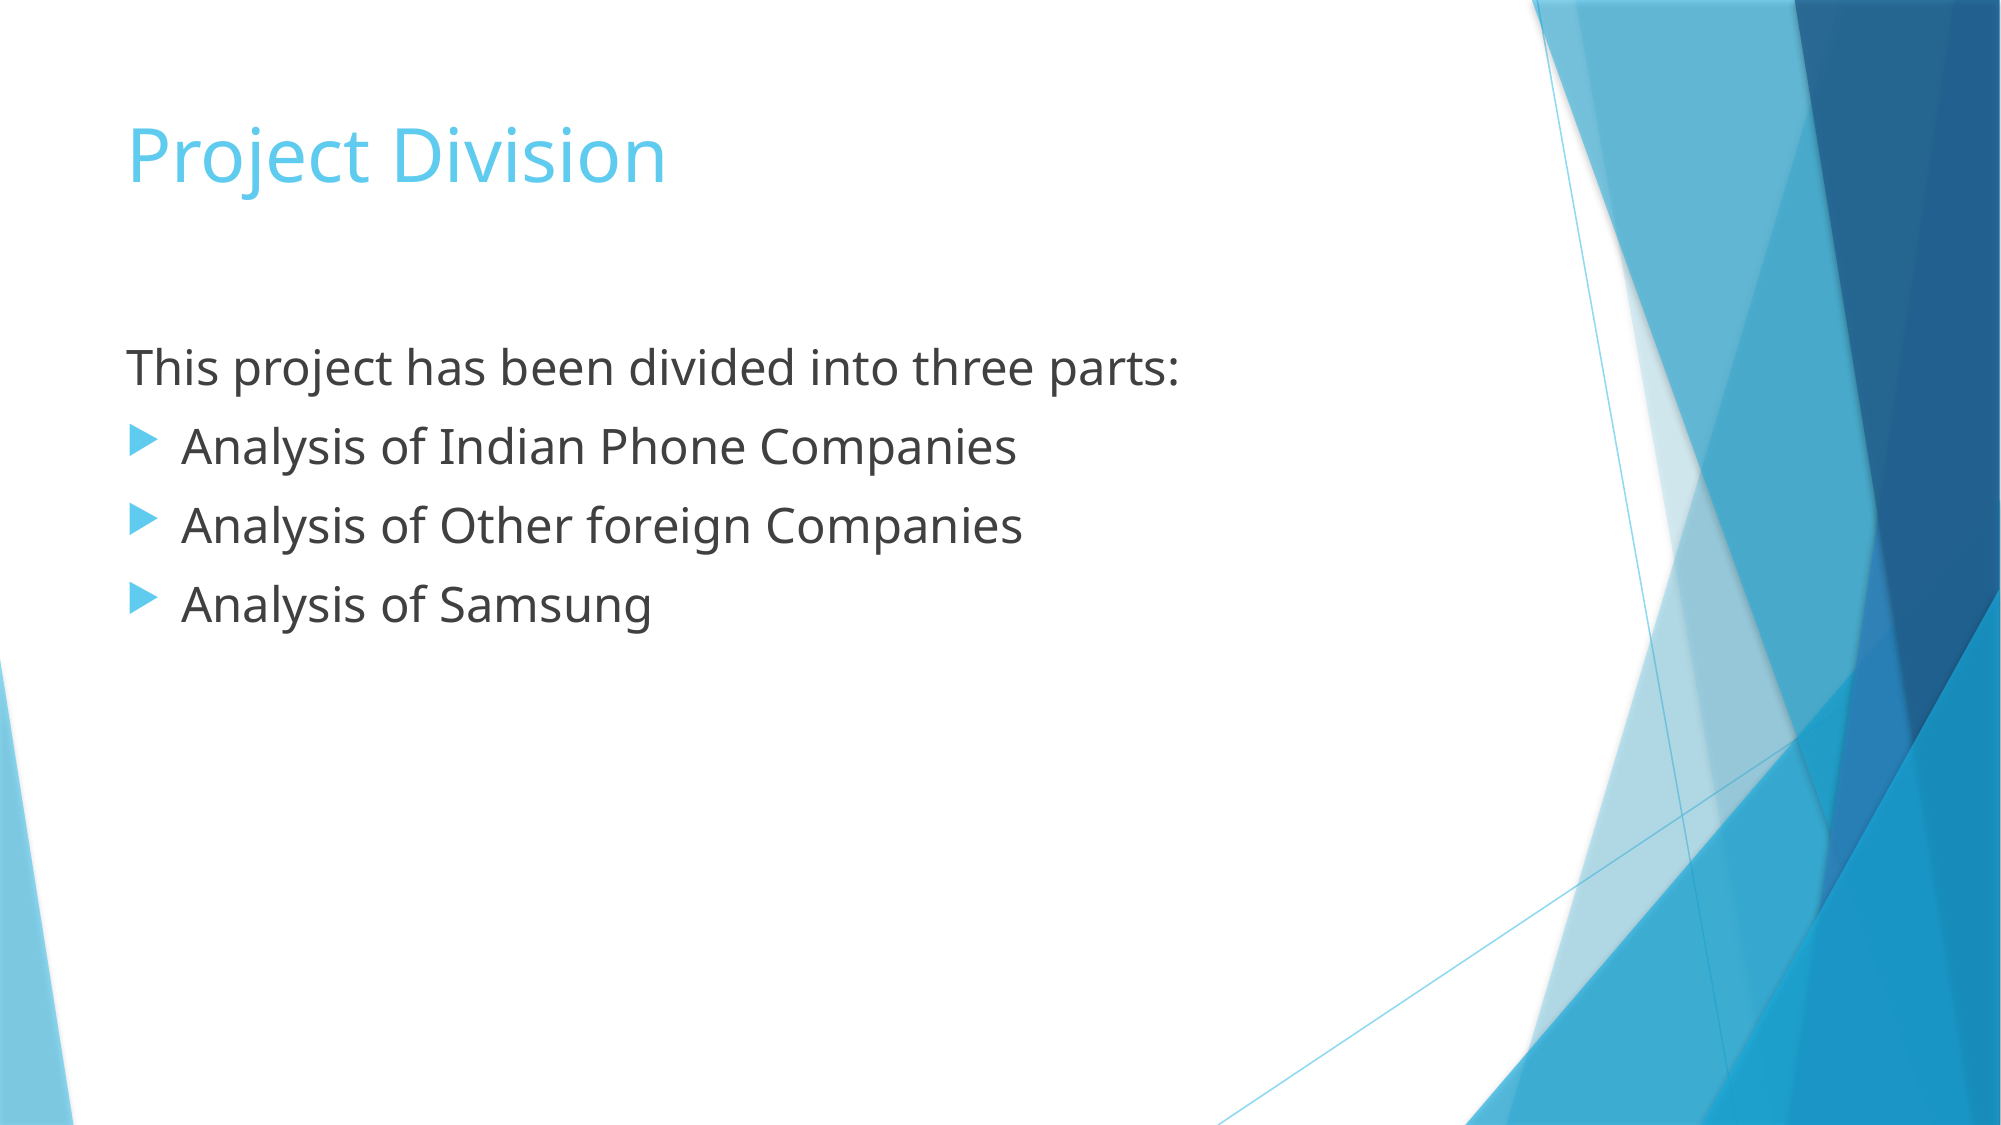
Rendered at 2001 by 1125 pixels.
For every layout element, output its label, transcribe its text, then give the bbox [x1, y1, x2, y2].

title Project Division [111, 99, 1186, 234]
list This project has been divided into three parts: Analysis of Indian Phone Companies Analysis of Other foreign Companies Analysis of Samsung [111, 328, 1211, 661]
